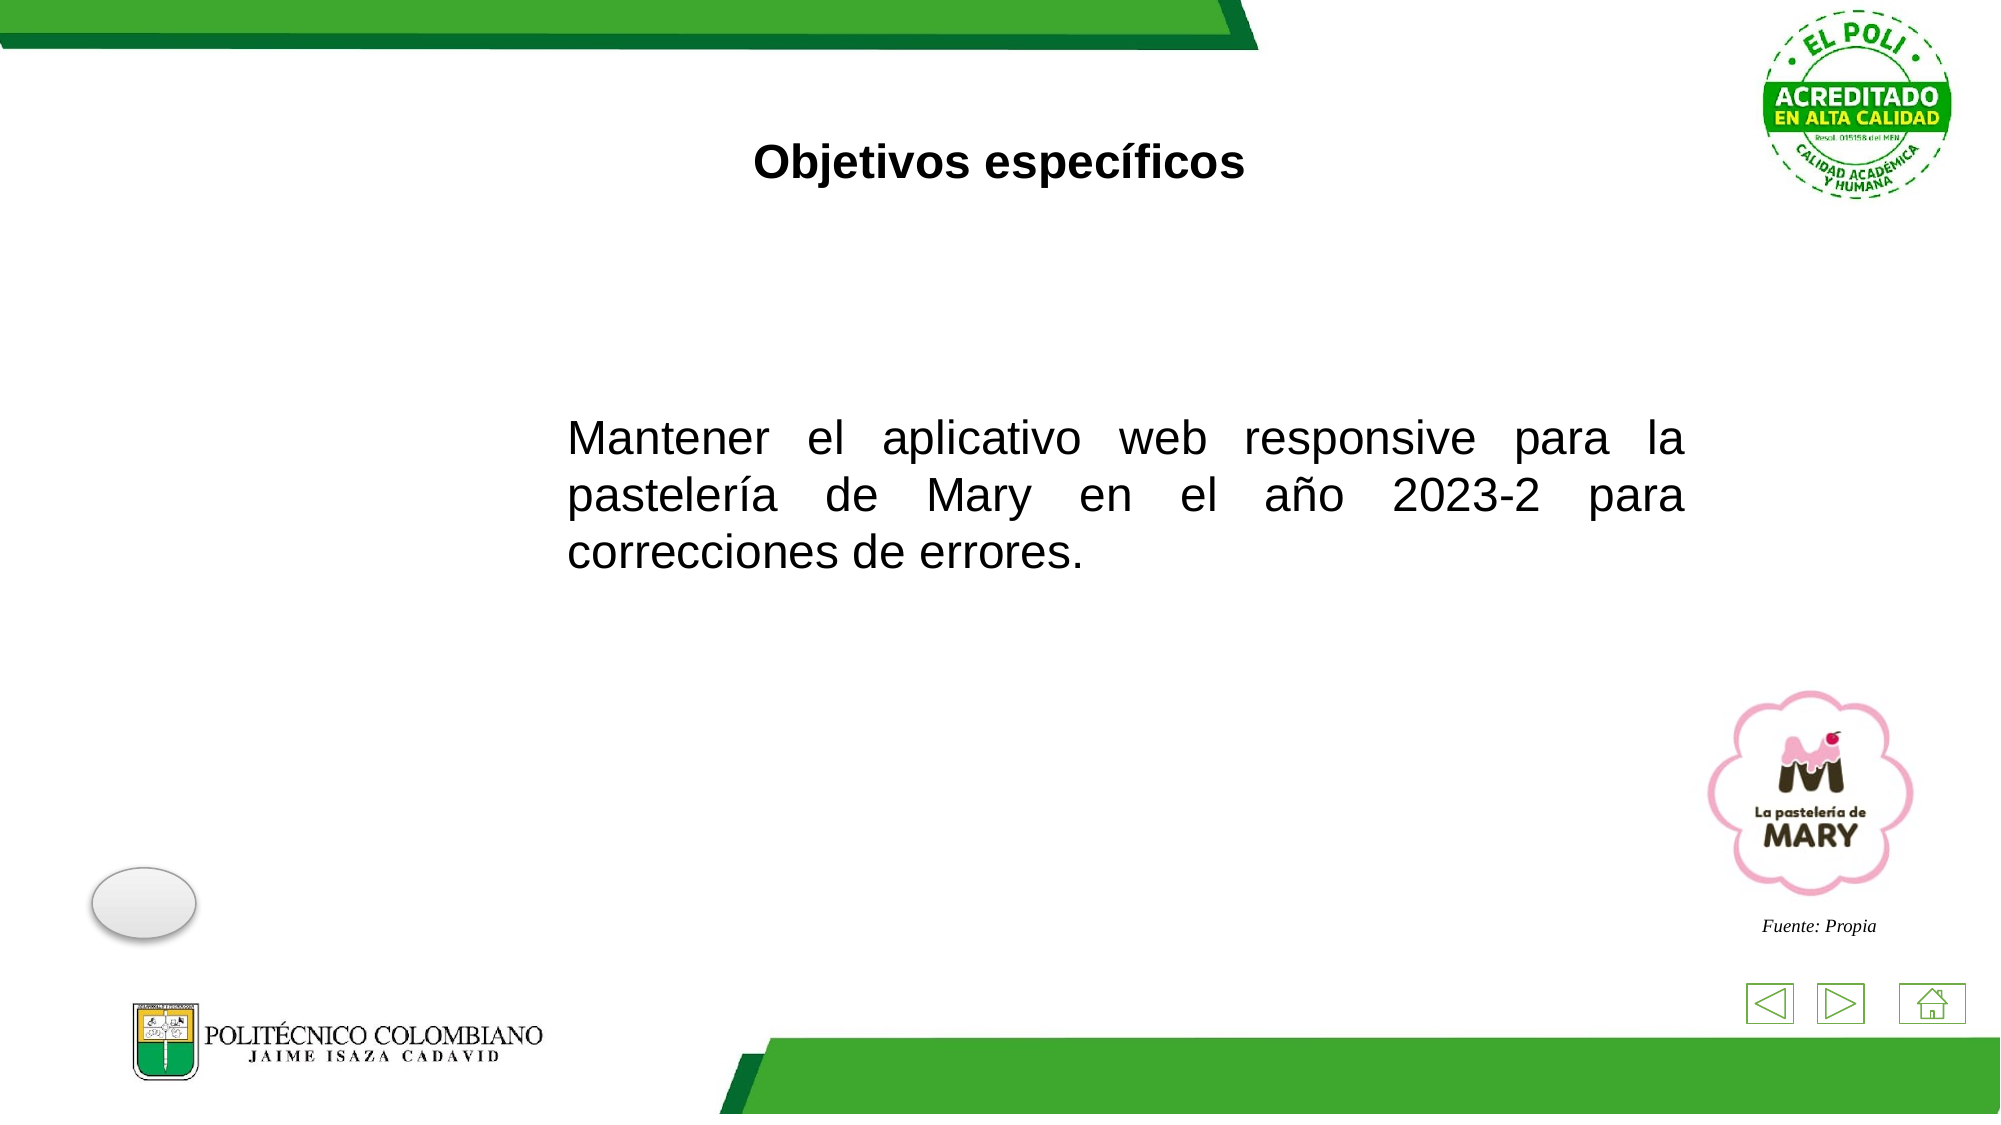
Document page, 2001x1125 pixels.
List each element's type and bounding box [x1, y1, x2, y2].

list [0, 0, 2000, 1114]
picture [1688, 686, 1931, 904]
